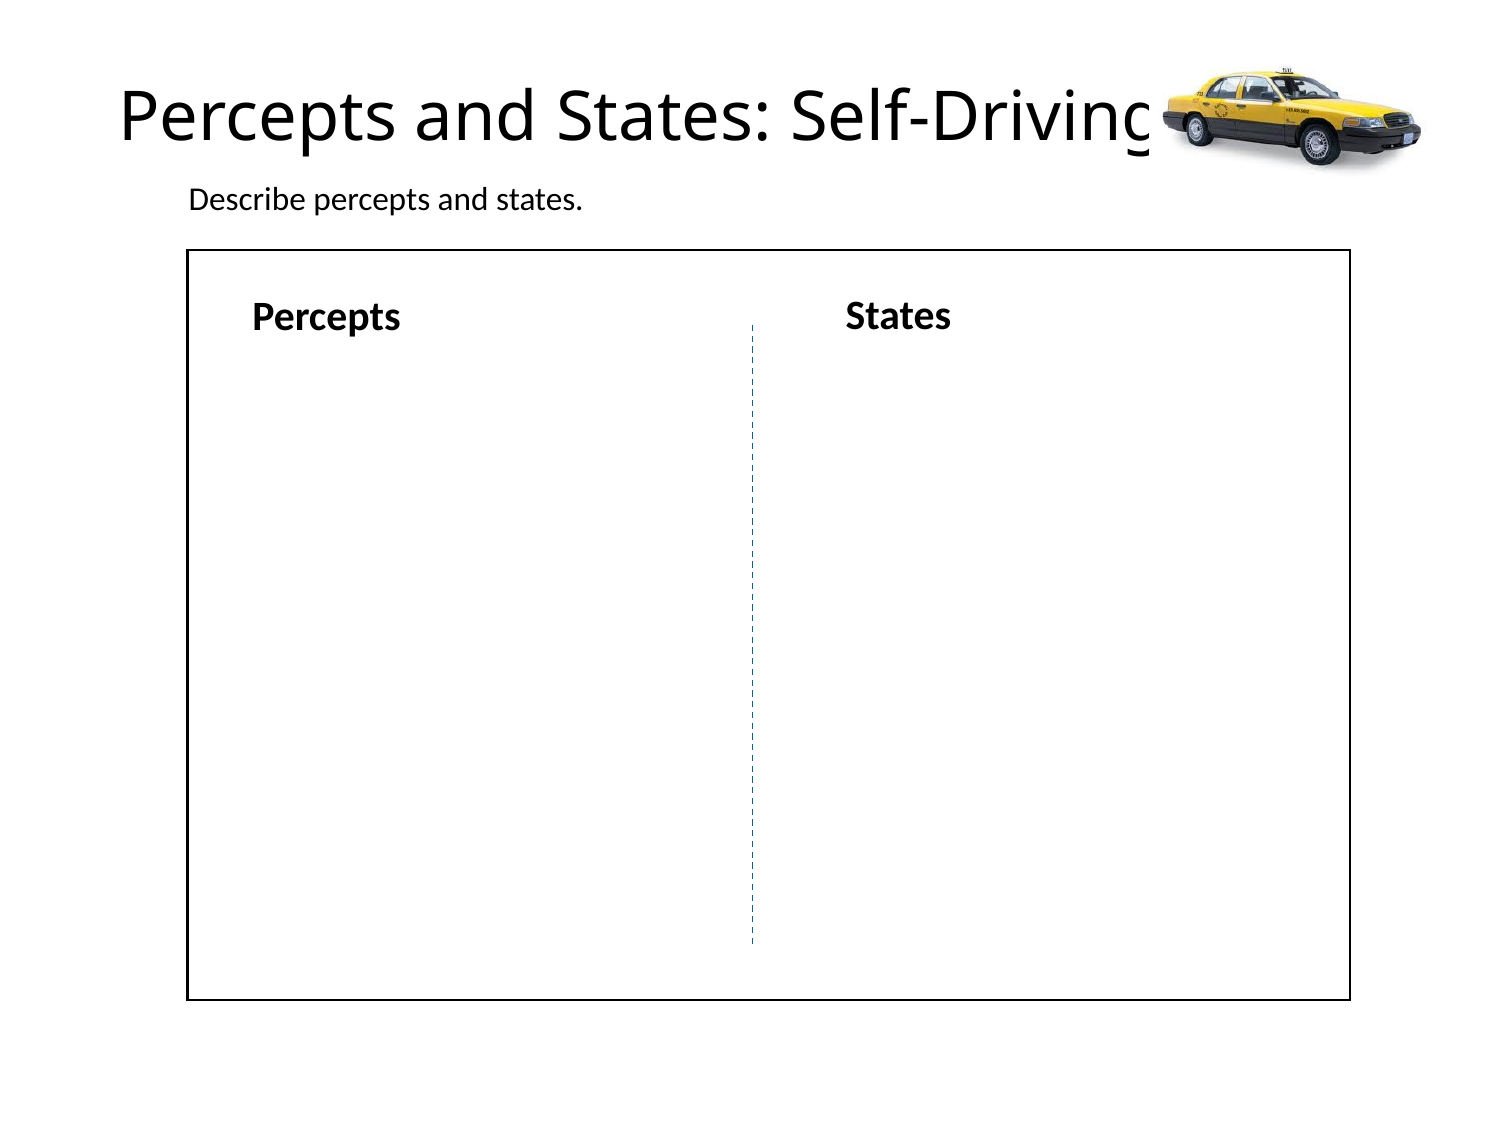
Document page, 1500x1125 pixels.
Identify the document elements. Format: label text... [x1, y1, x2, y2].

text_box [186, 249, 1351, 1001]
text_box Percepts [237, 281, 563, 347]
title Percepts and States: Self-Driving Car [103, 59, 1149, 177]
text_box States [830, 280, 1082, 391]
text_box Describe percepts and states. [173, 169, 771, 225]
picture [1149, 52, 1436, 184]
